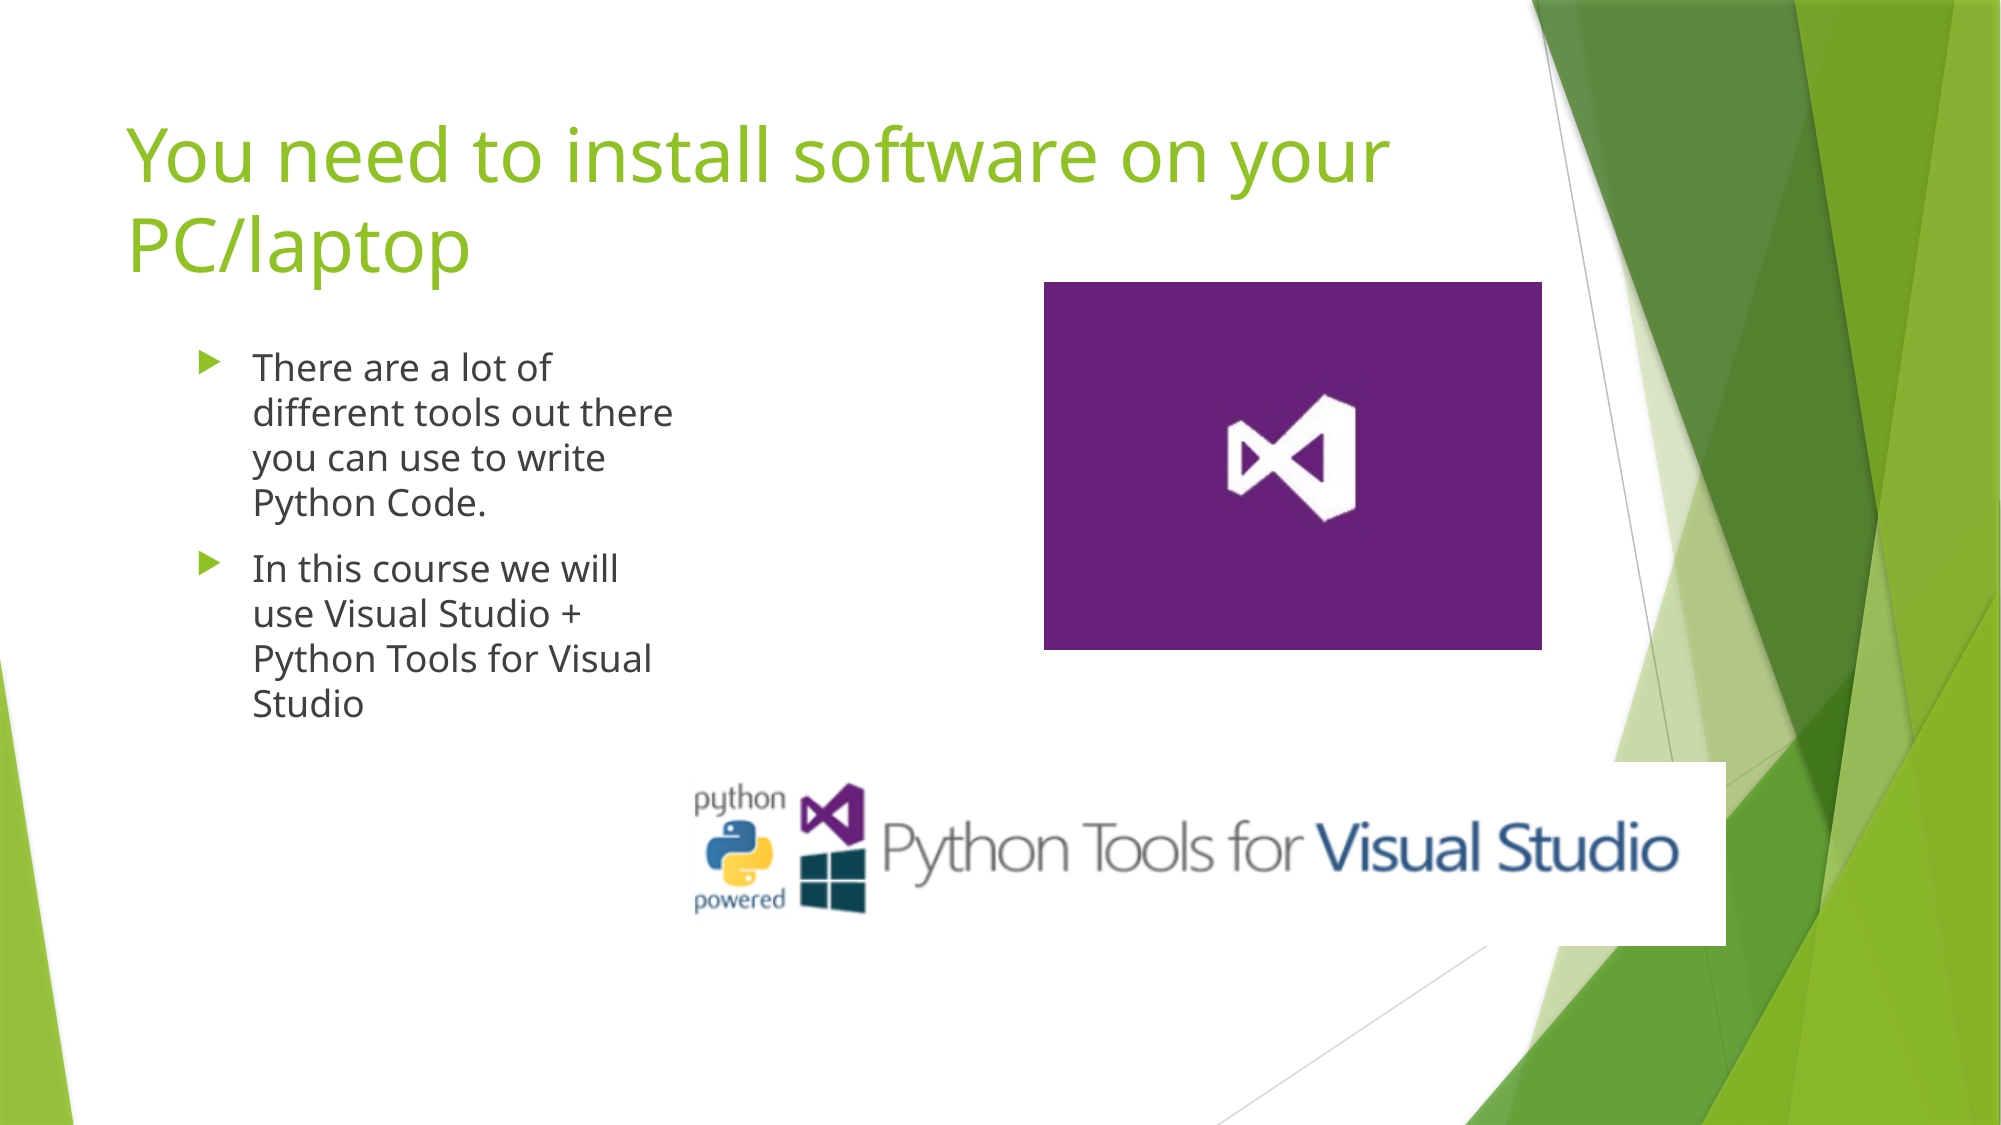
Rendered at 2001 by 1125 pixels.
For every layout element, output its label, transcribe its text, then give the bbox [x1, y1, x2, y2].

picture [1044, 282, 1543, 651]
title You need to install software on your PC/laptop [111, 99, 1522, 317]
list There are a lot of different tools out there you can use to write Python Code. In this course we will use Visual Studio + Python Tools for Visual Studio [181, 336, 693, 1025]
picture [660, 762, 1726, 947]
